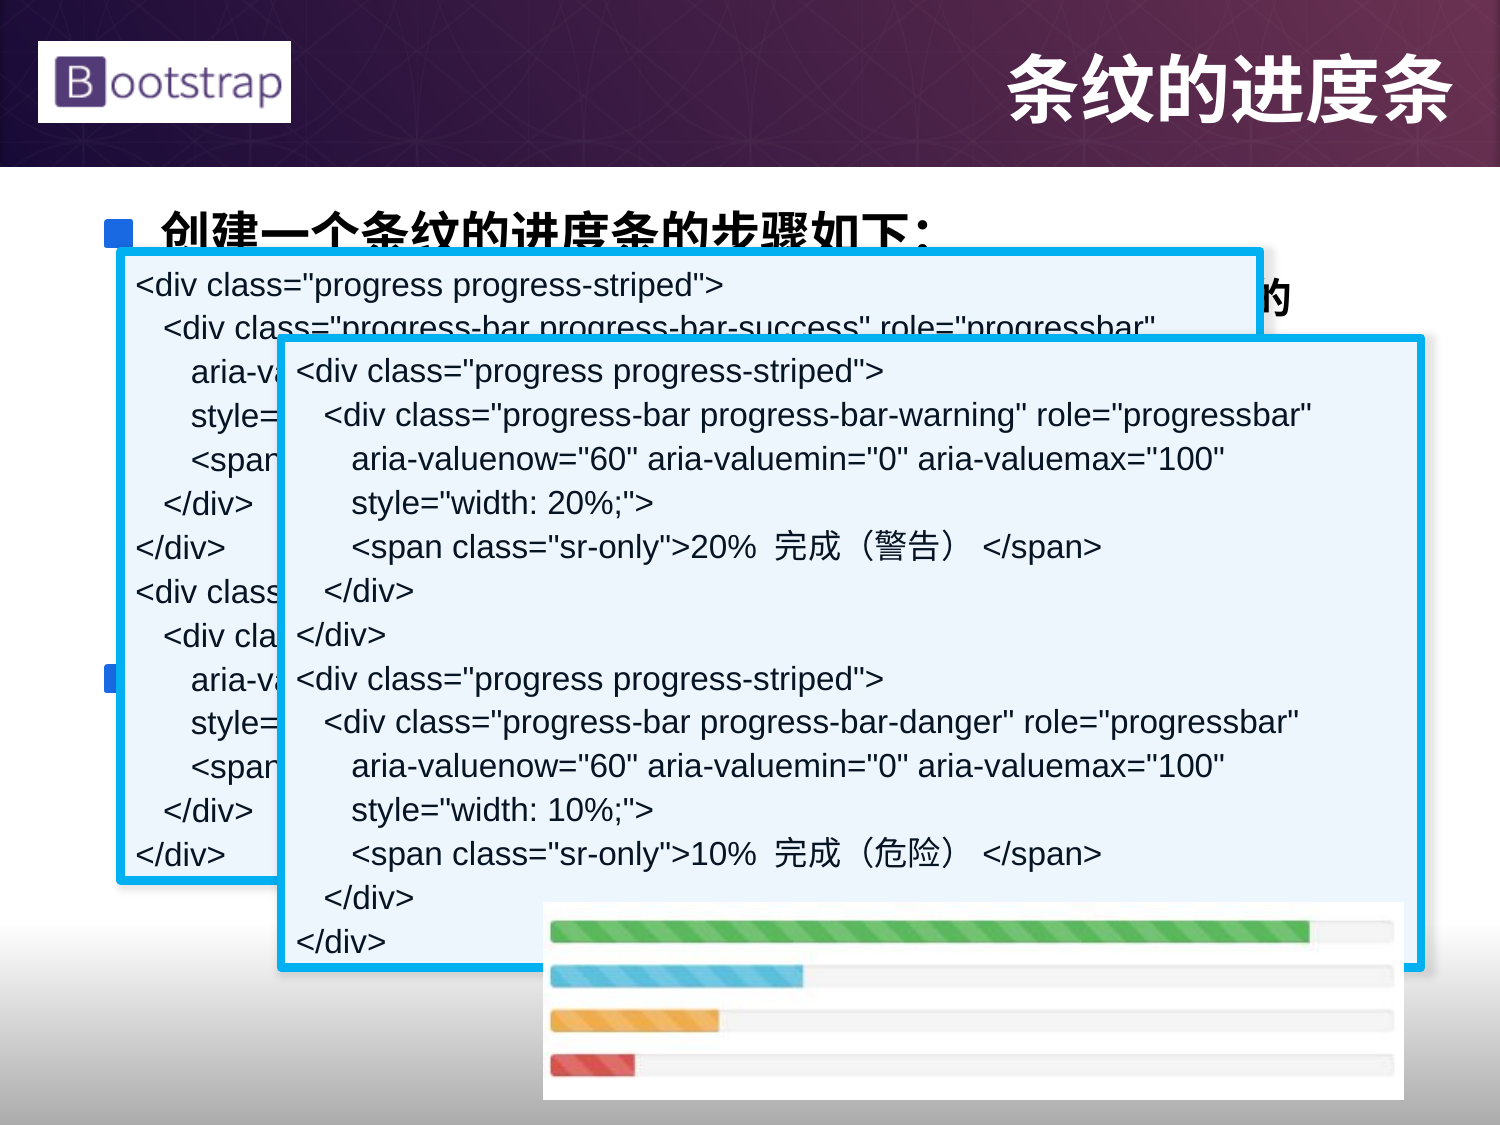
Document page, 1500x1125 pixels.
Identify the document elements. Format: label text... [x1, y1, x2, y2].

list 创建一个条纹的进度条的步骤如下： 添加一个带有 class .progress 和 .progress-striped 的 <div>。 接着，在上面的 <div> 内，添加一个带有 class .progress-bar 和 class progress-bar-* 的空的 <div>。其中，* 可以是 success、info、warning、danger。 添加一个带有百分比表示的宽度的 style 属性，例如 style="60%"; 表示进度条在 60% 的位置。 让我们看看下面的实例： [88, 195, 1422, 1019]
picture [104, 664, 115, 693]
title 条纹的进度条 [120, 13, 1471, 162]
picture [104, 219, 133, 248]
picture [543, 902, 1404, 1100]
text_box <div class="progress progress-striped"> <div class="progress-bar progress-bar-warning" role="progressbar" aria-valuenow="60" aria-valuemin="0" aria-valuemax="100" style="width: 20%;"> <span class="sr-only">20% 完成（警告）</span> </div> </div> <div class="progress progress-striped"> <div class="progress-bar progress-bar-danger" role="progressbar" aria-valuenow="60" aria-valuemin="0" aria-valuemax="100" style="width: 10%;"> <span class="sr-only">10% 完成（危险）</span> </div> </div> [281, 338, 1421, 968]
picture [0, 0, 1500, 167]
text_box <div class="progress progress-striped"> <div class="progress-bar progress-bar-success" role="progressbar" aria-valuenow="60" aria-valuemin="0" aria-valuemax="100" style="width: 90%;"> <span class="sr-only">90% 完成（成功）</span> </div> </div> <div class="progress progress-striped"> <div class="progress-bar progress-bar-info" role="progressbar" aria-valuenow="60" aria-valuemin="0" aria-valuemax="100" style="width: 30%;"> <span class="sr-only">30% 完成（信息）</span> </div> </div> [120, 251, 1261, 881]
